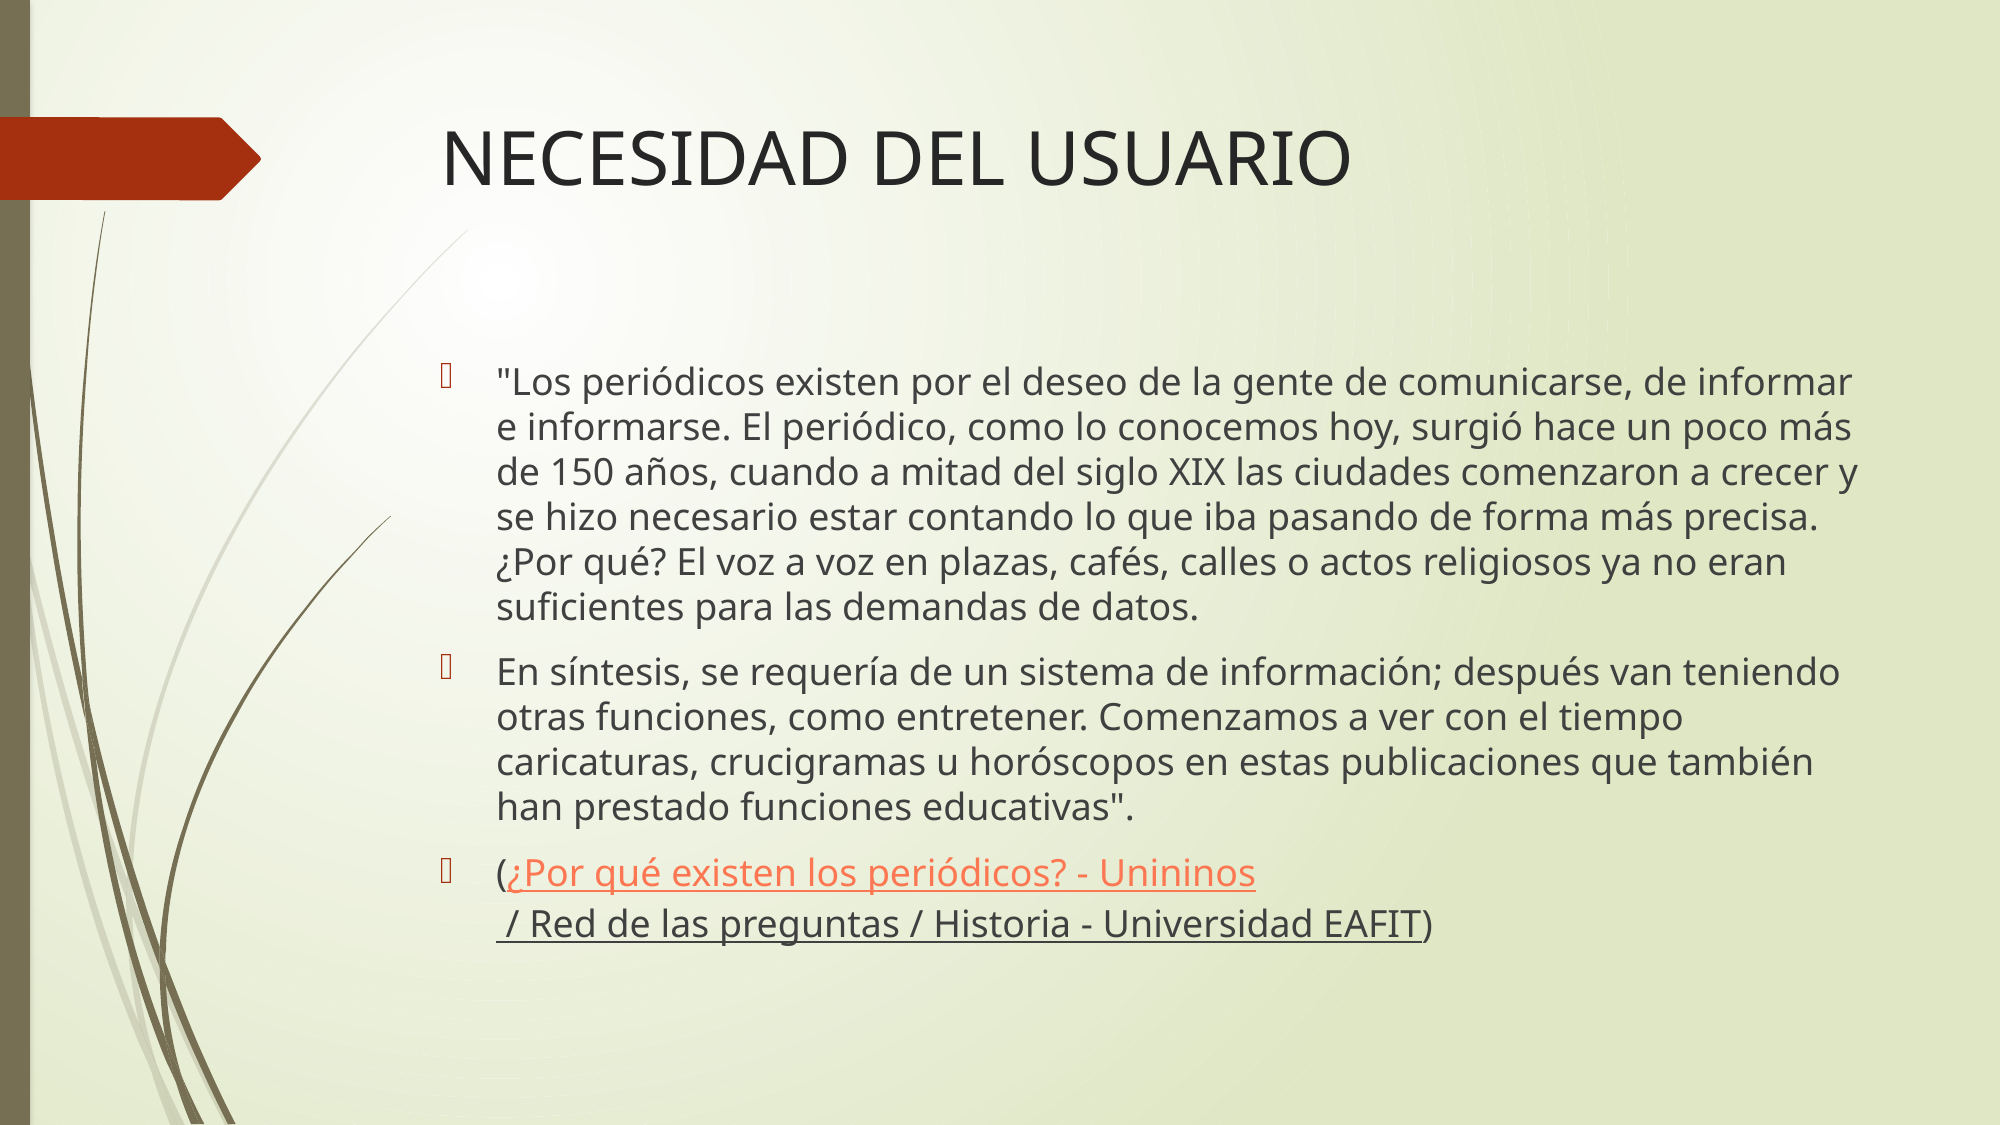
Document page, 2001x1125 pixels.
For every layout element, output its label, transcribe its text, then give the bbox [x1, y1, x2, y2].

title NECESIDAD DEL USUARIO [425, 102, 1888, 313]
list "Los periódicos existen por el deseo de la gente de comunicarse, de informar e informarse. El periódico, como lo conocemos hoy, surgió hace un poco más de 150 años, cuando a mitad del siglo XIX las ciudades comenzaron a crecer y se hizo necesario estar contando lo que iba pasando de forma más precisa. ¿Por qué? El voz a voz en plazas, cafés, calles o actos religiosos ya no eran suficientes para las demandas de datos. En síntesis, se requería de un sistema de información; después van teniendo otras funciones, como entretener. Comenzamos a ver con el tiempo caricaturas, crucigramas u horóscopos en estas publicaciones que también han prestado funciones educativas". (¿Por qué existen los periódicos? - Unininos / Red de las preguntas / Historia - Universidad EAFIT) [424, 350, 1888, 970]
